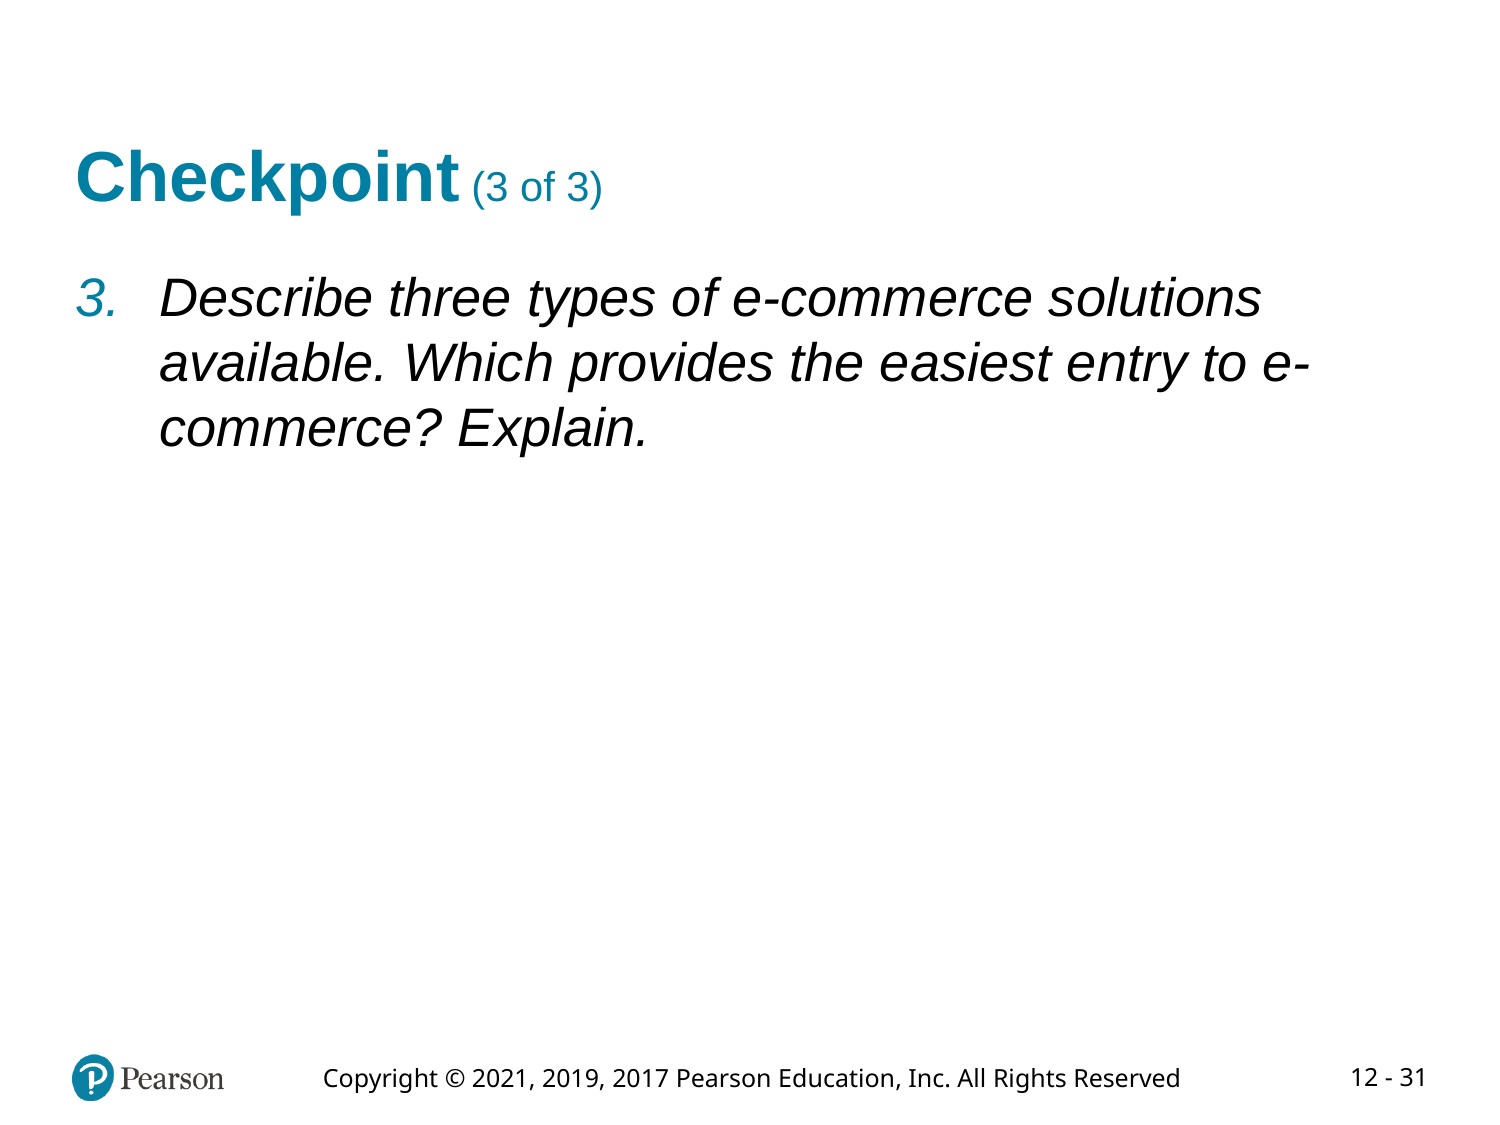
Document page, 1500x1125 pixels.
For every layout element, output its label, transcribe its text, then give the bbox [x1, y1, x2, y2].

list Describe three types of e-commerce solutions available. Which provides the easiest entry to e-commerce? Explain. [75, 262, 1425, 1038]
picture [99, 1054, 224, 1101]
picture [81, 1064, 107, 1089]
picture [72, 1087, 83, 1101]
title Checkpoint (3 of 3) [75, 35, 1425, 216]
picture [72, 1054, 89, 1072]
